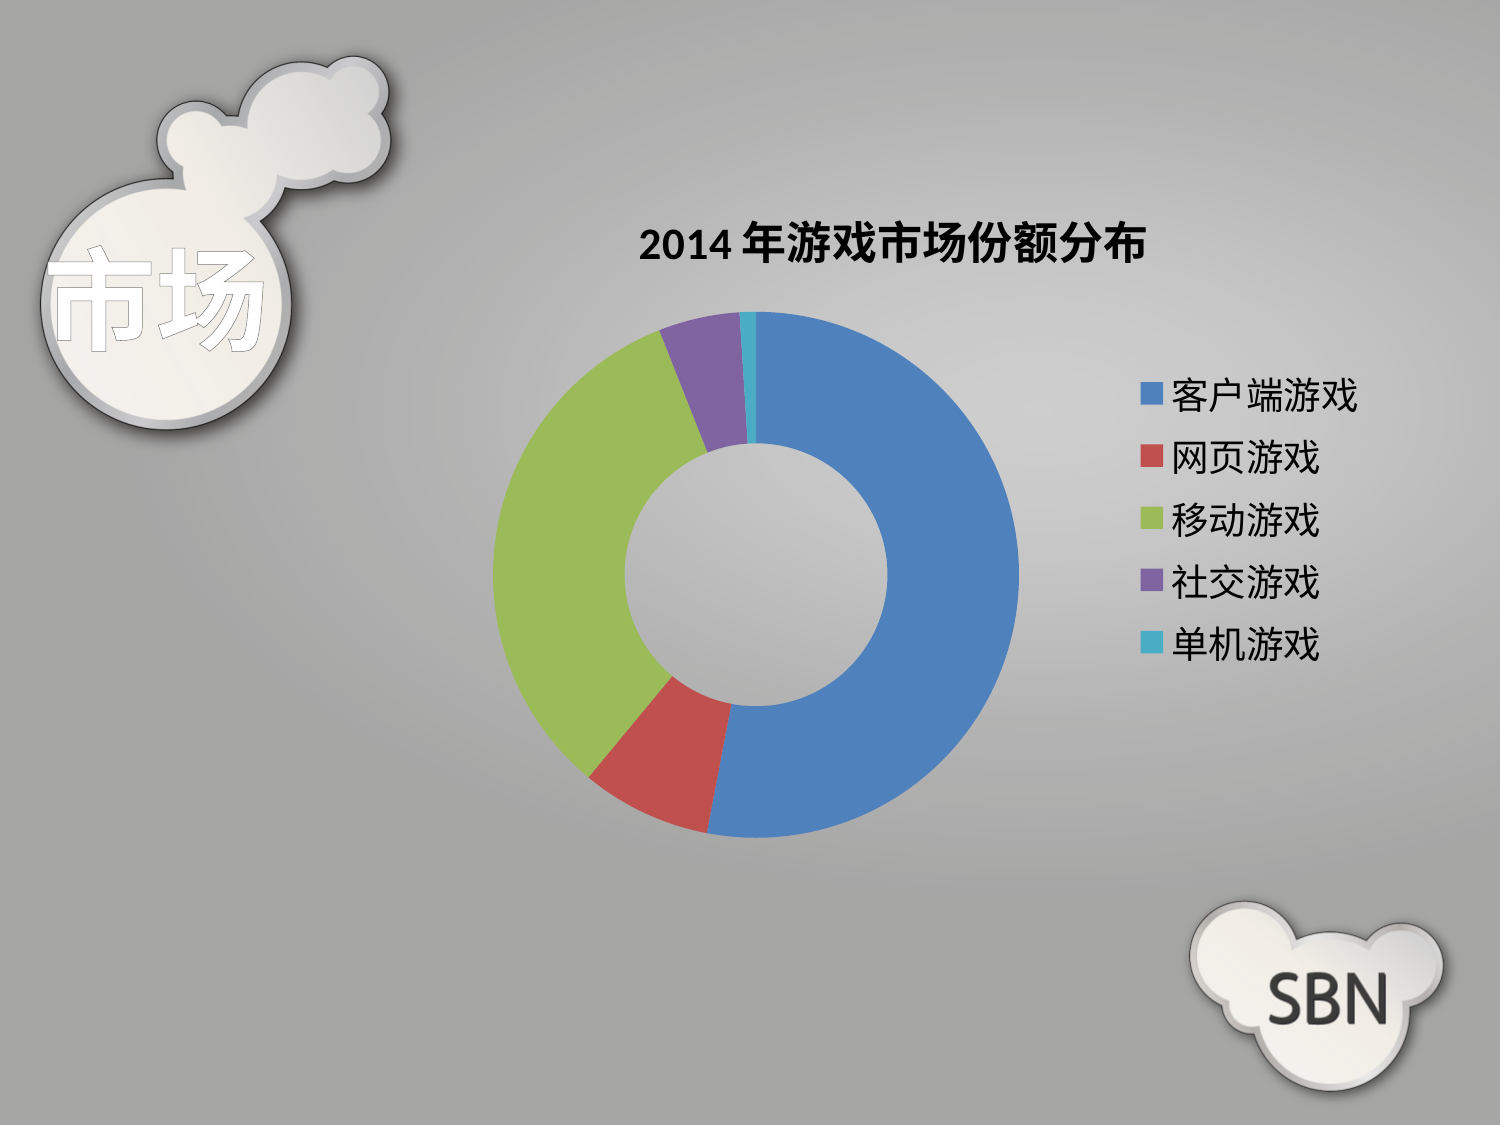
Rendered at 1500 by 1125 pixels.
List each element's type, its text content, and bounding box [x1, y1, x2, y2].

picture [0, 0, 1500, 1125]
text_box 市场 [0, 221, 378, 372]
chart [383, 184, 1384, 852]
